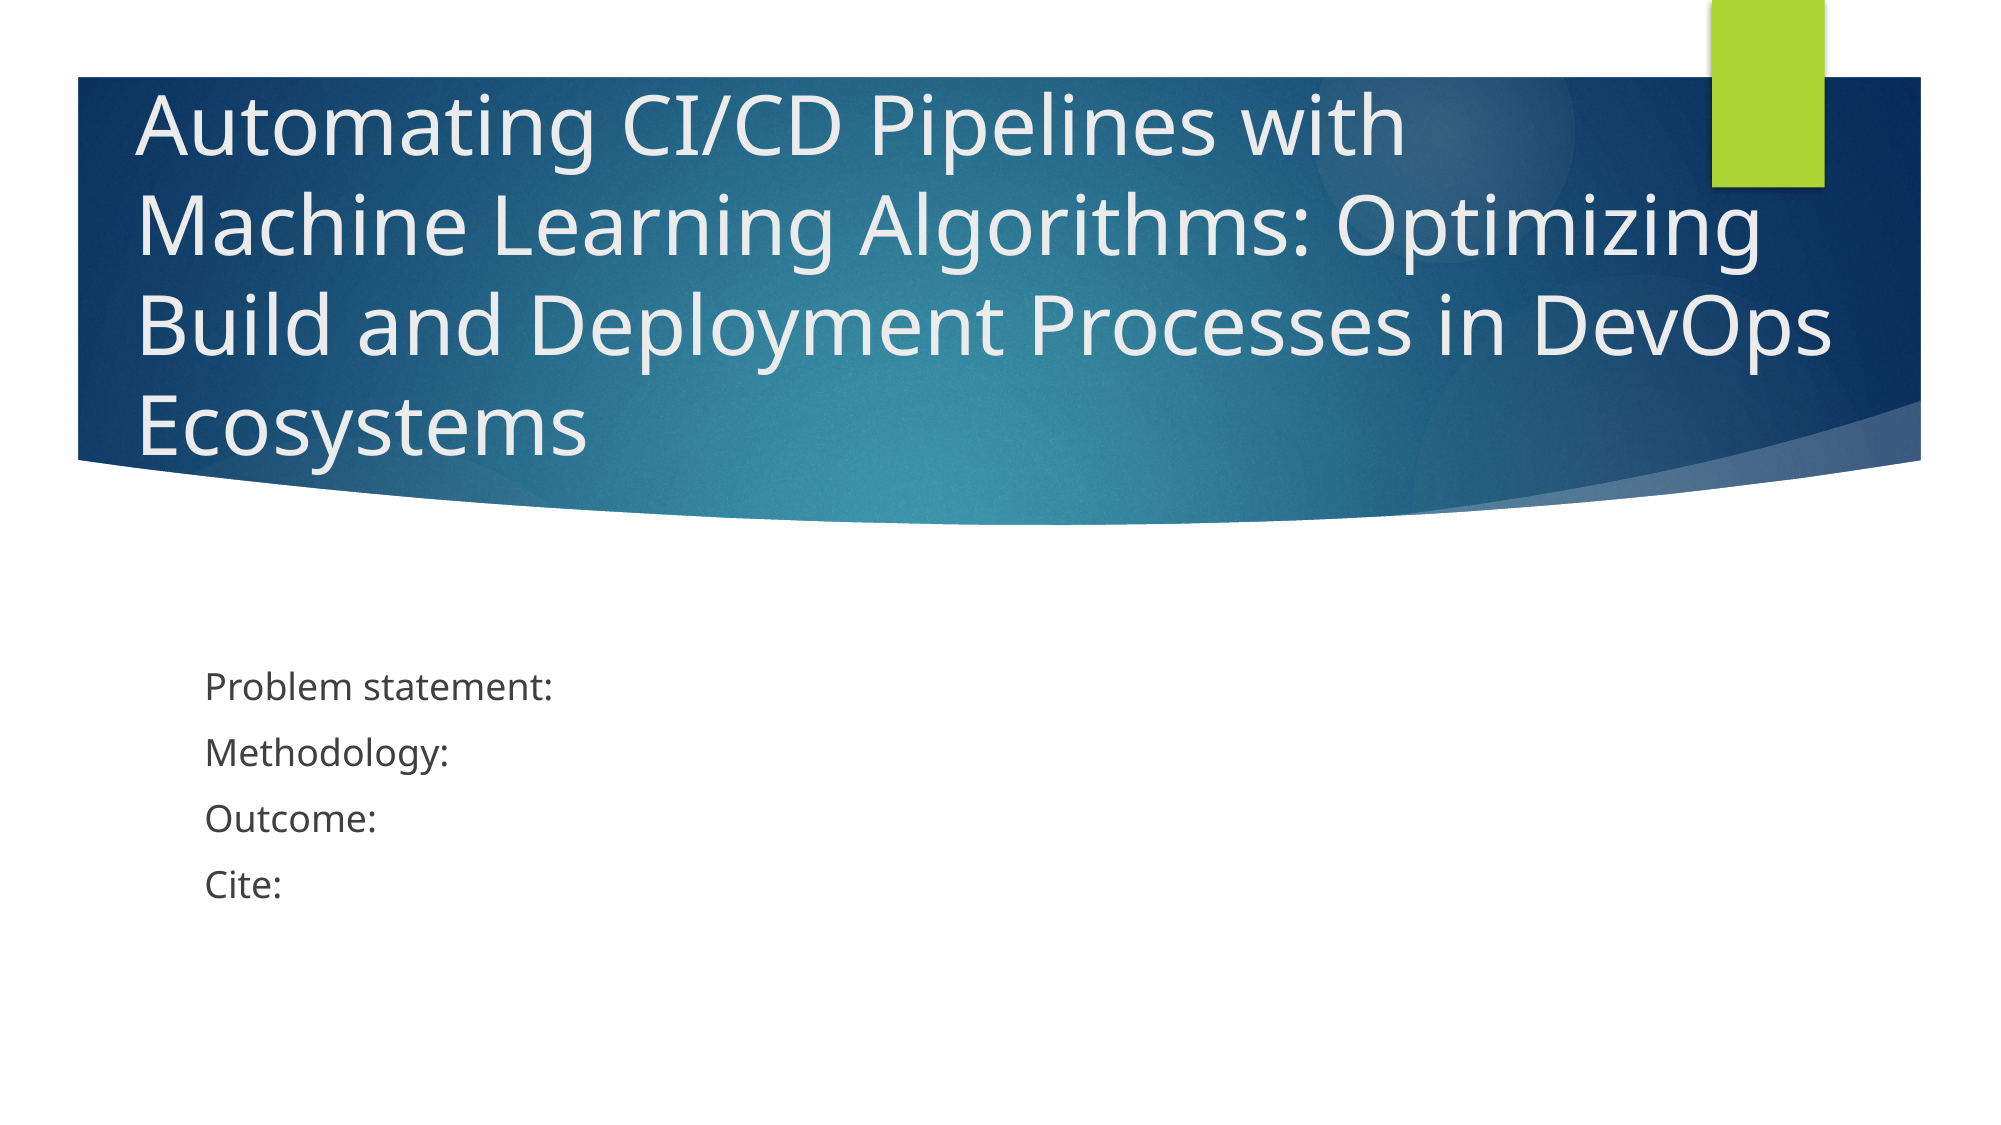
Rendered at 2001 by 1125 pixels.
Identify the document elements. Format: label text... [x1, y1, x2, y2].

title Automating CI/CD Pipelines with Machine Learning Algorithms: Optimizing Build and Deployment Processes in DevOps Ecosystems [120, 150, 1900, 395]
list Problem statement: Methodology: Outcome: Cite: [189, 581, 1638, 988]
